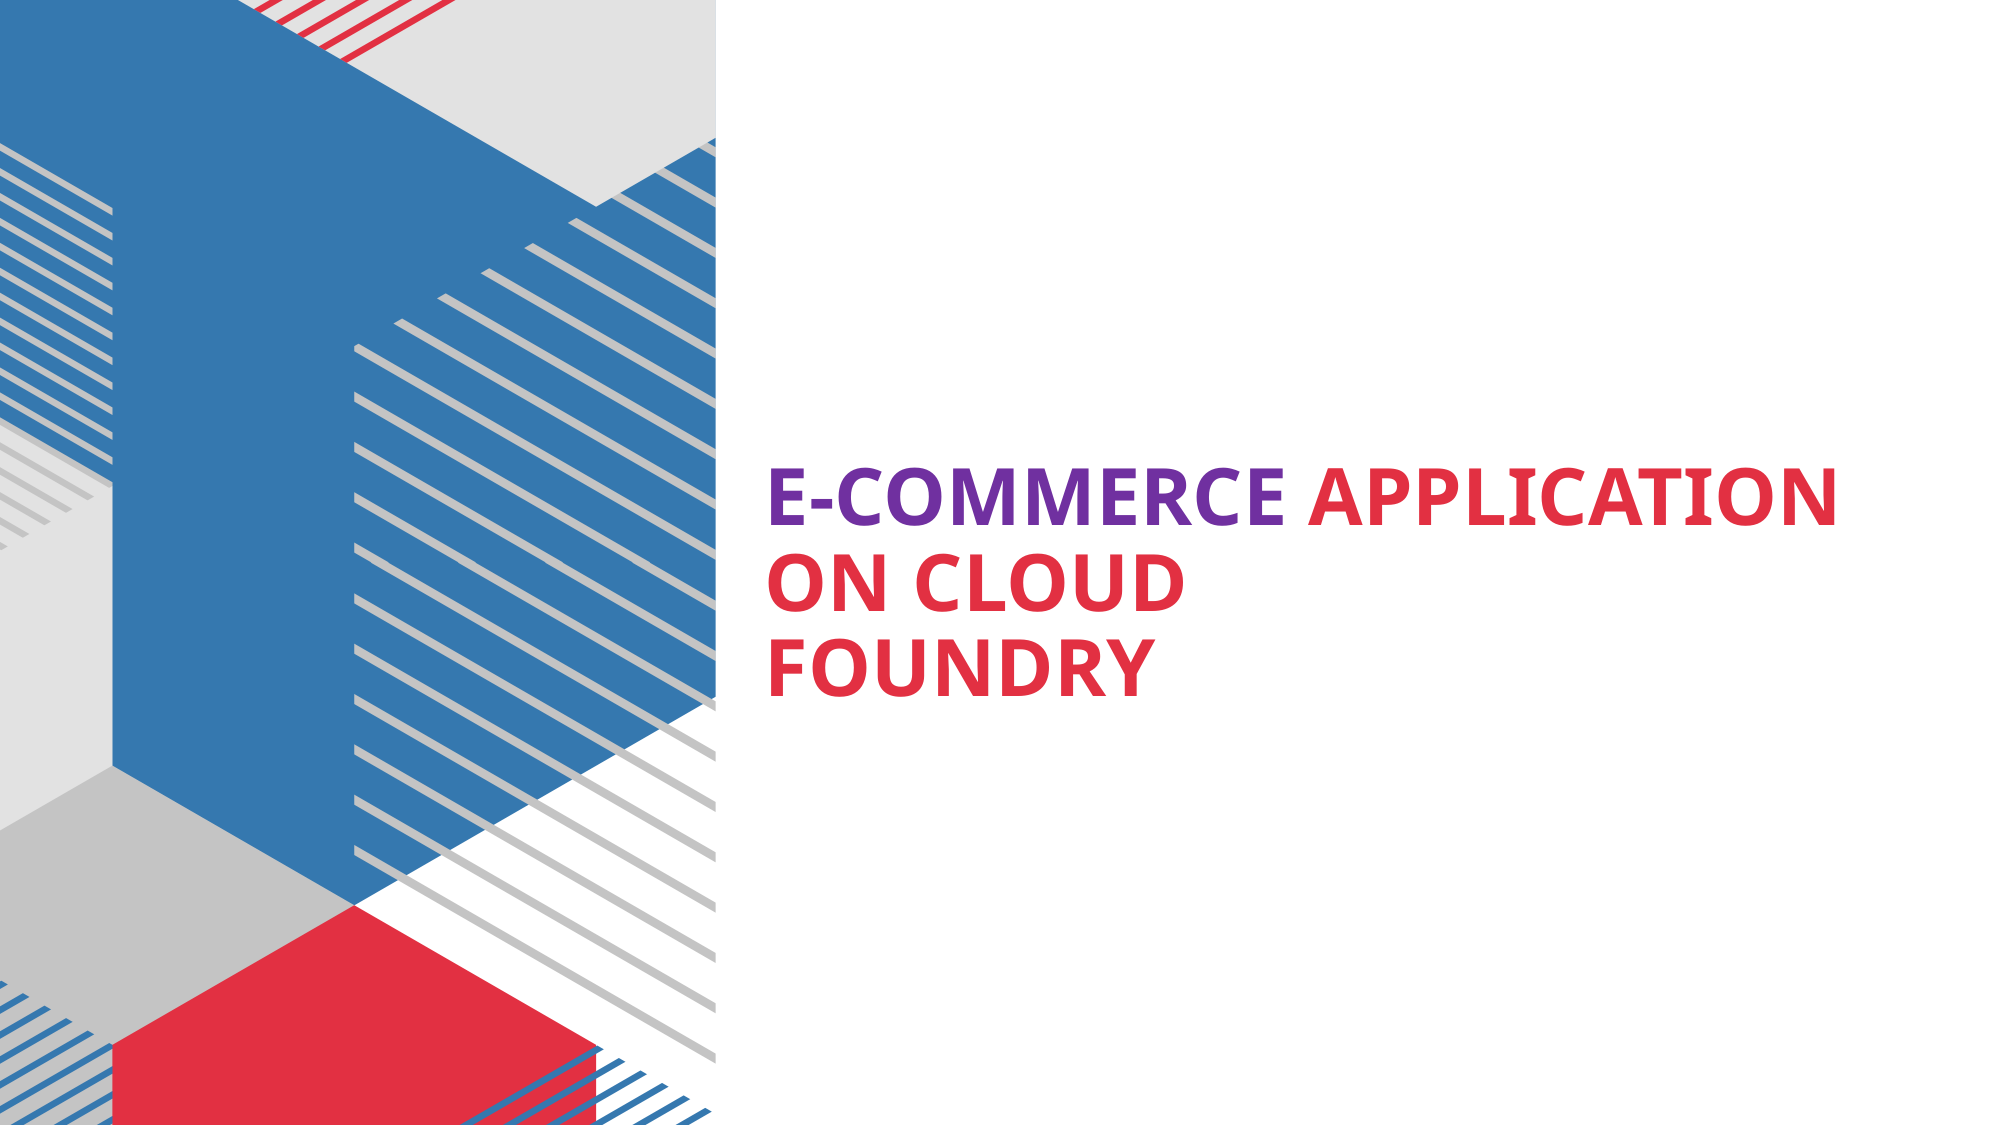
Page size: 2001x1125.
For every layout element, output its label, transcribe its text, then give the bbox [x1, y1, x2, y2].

title E-COMMERCE APPLICATION ON CLOUD FOUNDRYAPPLICATION ON CLOUD FOUNDRY [750, 390, 2000, 866]
picture [0, 0, 2000, 1125]
